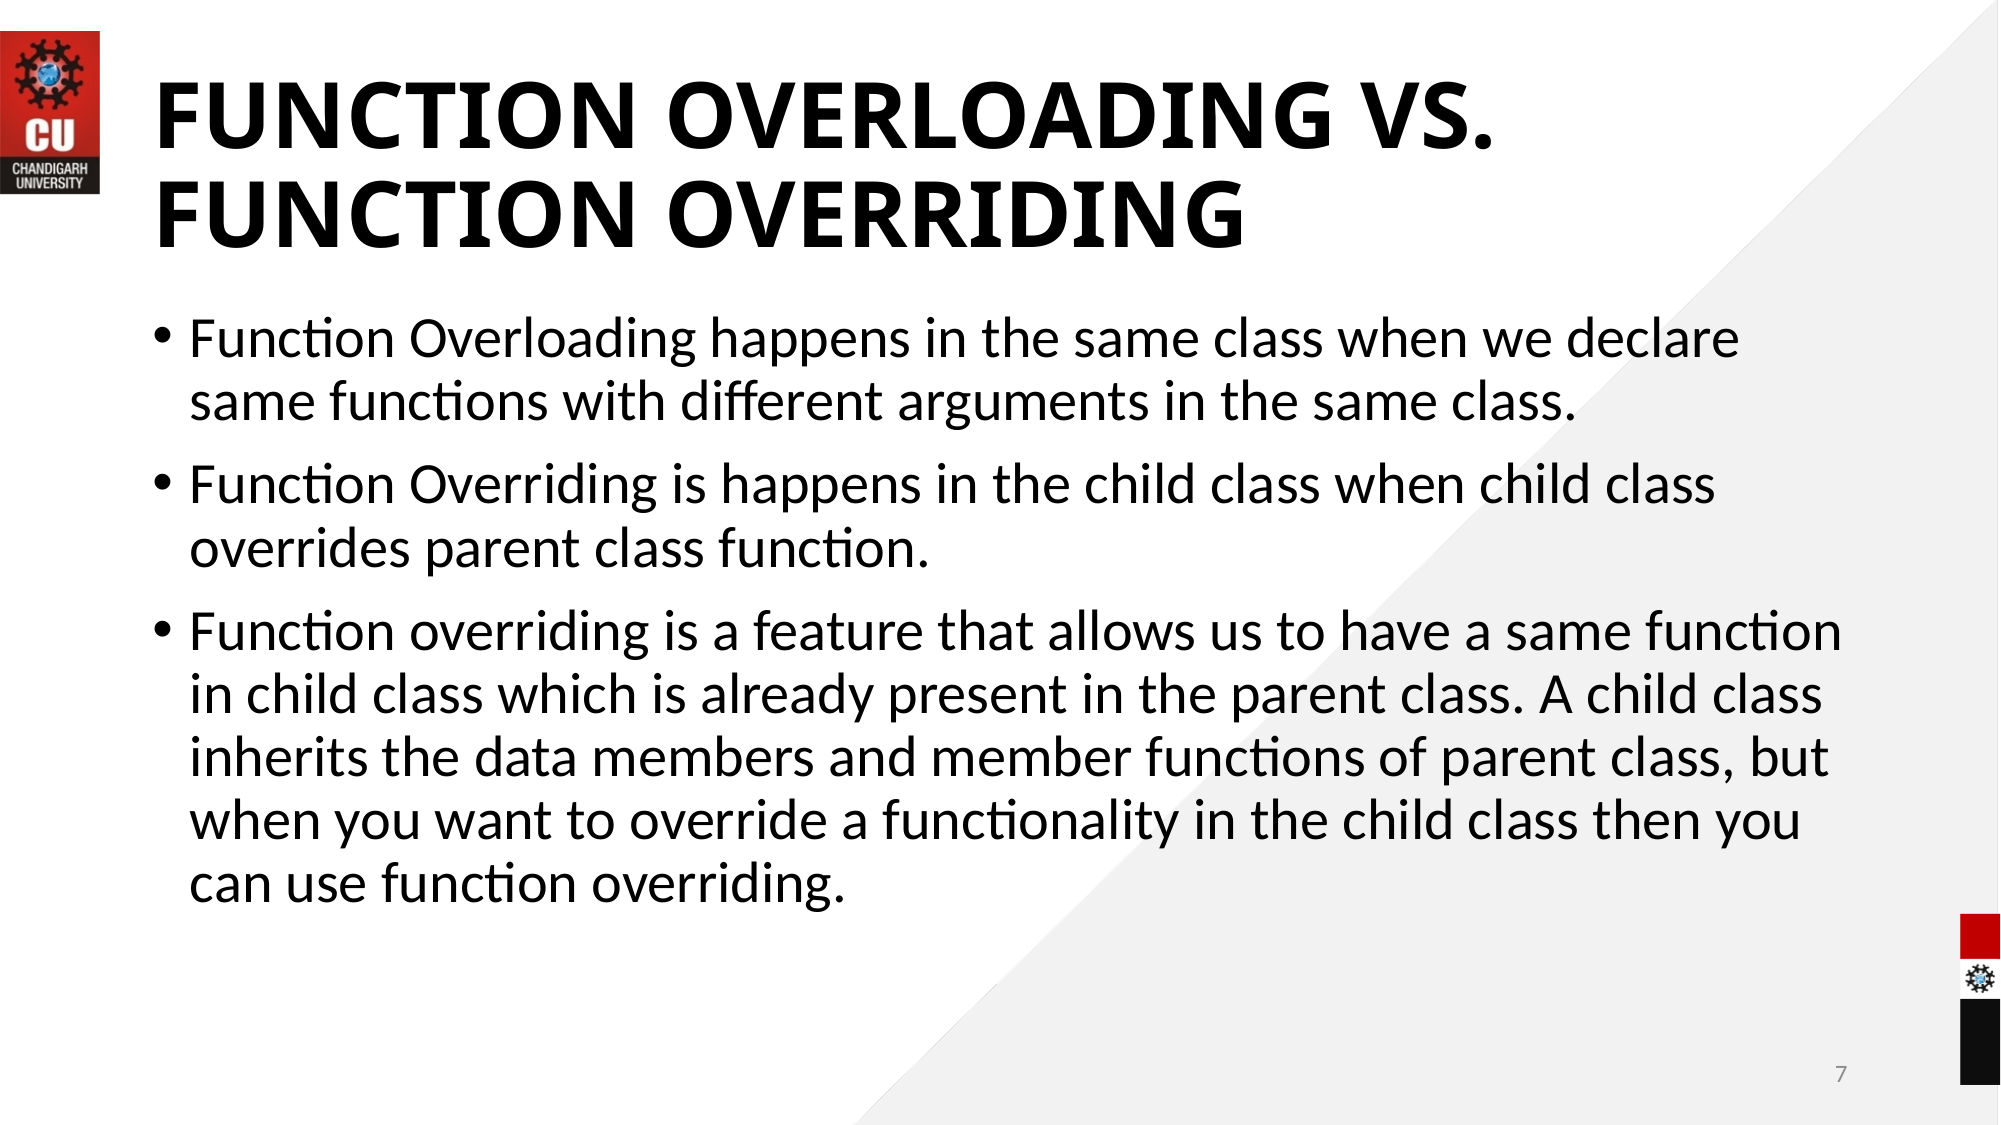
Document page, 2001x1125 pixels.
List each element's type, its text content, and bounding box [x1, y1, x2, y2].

slide_number 7 [1412, 1042, 1863, 1103]
title Function Overloading Vs. Function Overriding [137, 59, 1863, 278]
picture [0, 0, 2001, 1125]
list Function Overloading happens in the same class when we declare same functions with different arguments in the same class. Function Overriding is happens in the child class when child class overrides parent class function. Function overriding is a feature that allows us to have a same function in child class which is already present in the parent class. A child class inherits the data members and member functions of parent class, but when you want to override a functionality in the child class then you can use function overriding. [137, 299, 1863, 1014]
